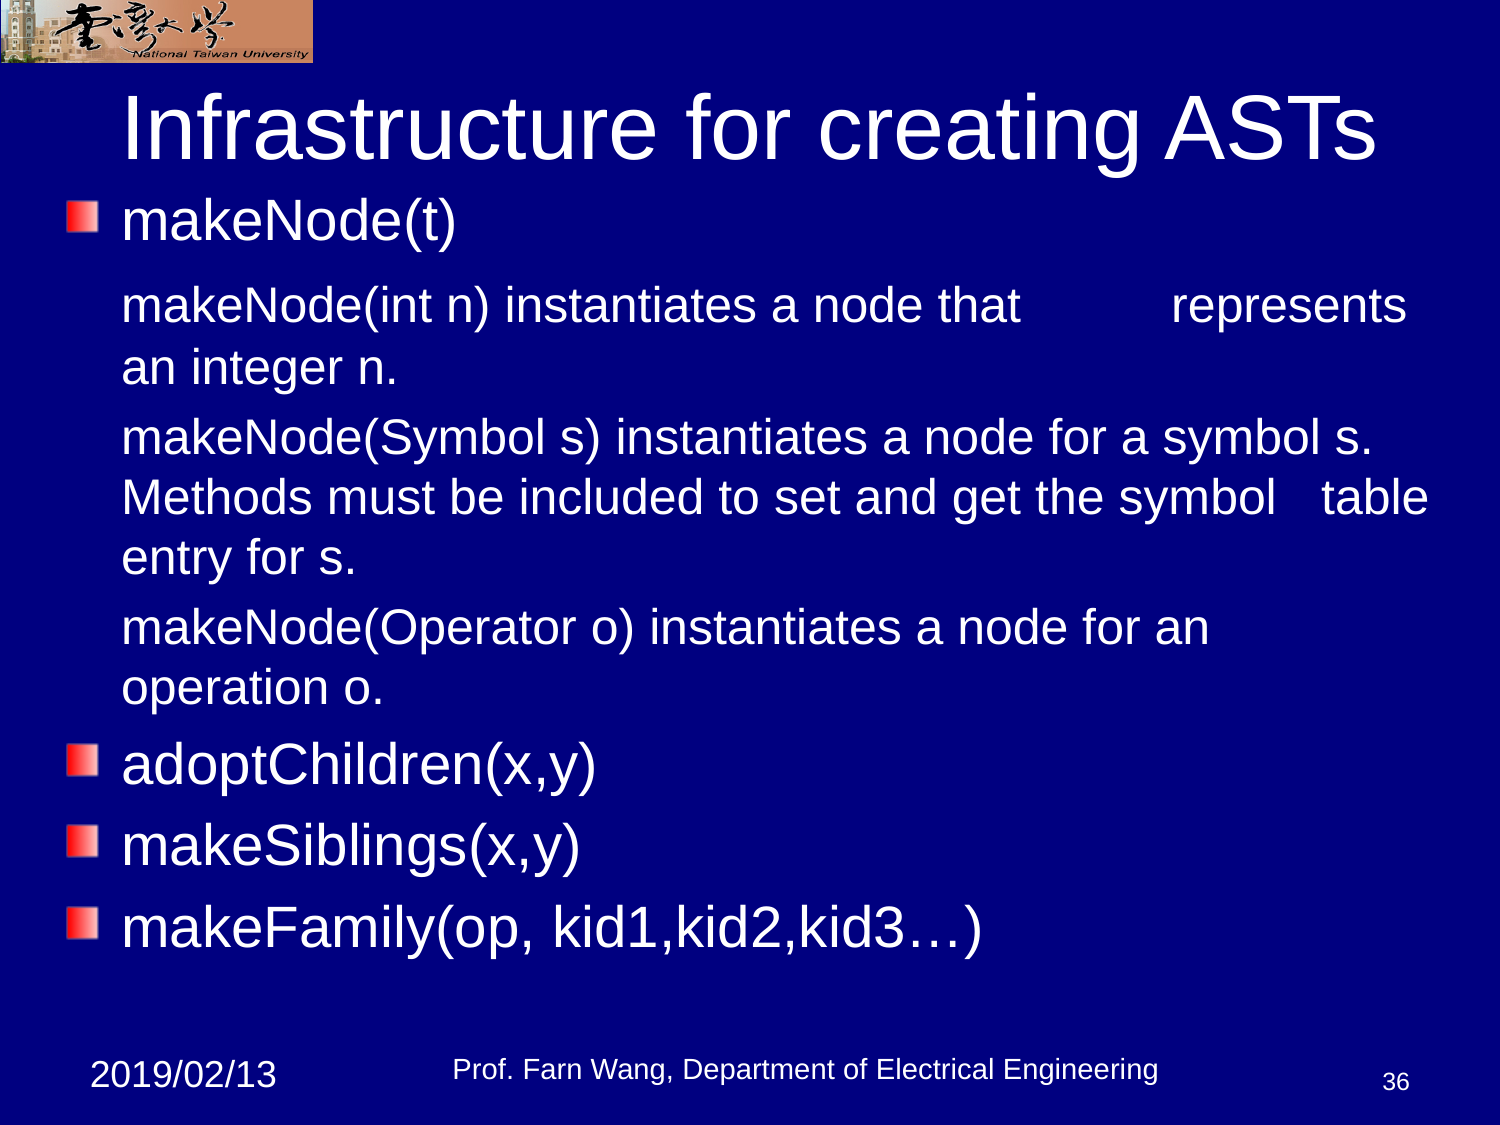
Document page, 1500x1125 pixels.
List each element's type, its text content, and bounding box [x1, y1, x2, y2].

picture [65, 905, 102, 943]
list makeNode(t) makeNode(int n) instantiates a node that represents an integer n. makeNode(Symbol s) instantiates a node for a symbol s. Methods must be included to set and get the symbol table entry for s. makeNode(Operator o) instantiates a node for an operation o. adoptChildren(x,y) makeSiblings(x,y) makeFamily(op, kid1,kid2,kid3…) [49, 174, 1476, 1006]
picture [65, 823, 102, 861]
text_box 36 [1074, 1062, 1425, 1103]
footer Prof. Farn Wang, Department of Electrical Engineering [299, 1042, 1313, 1093]
picture [65, 742, 102, 780]
picture [65, 199, 102, 236]
title Infrastructure for creating ASTs [74, 45, 1426, 174]
picture [1, 0, 313, 63]
